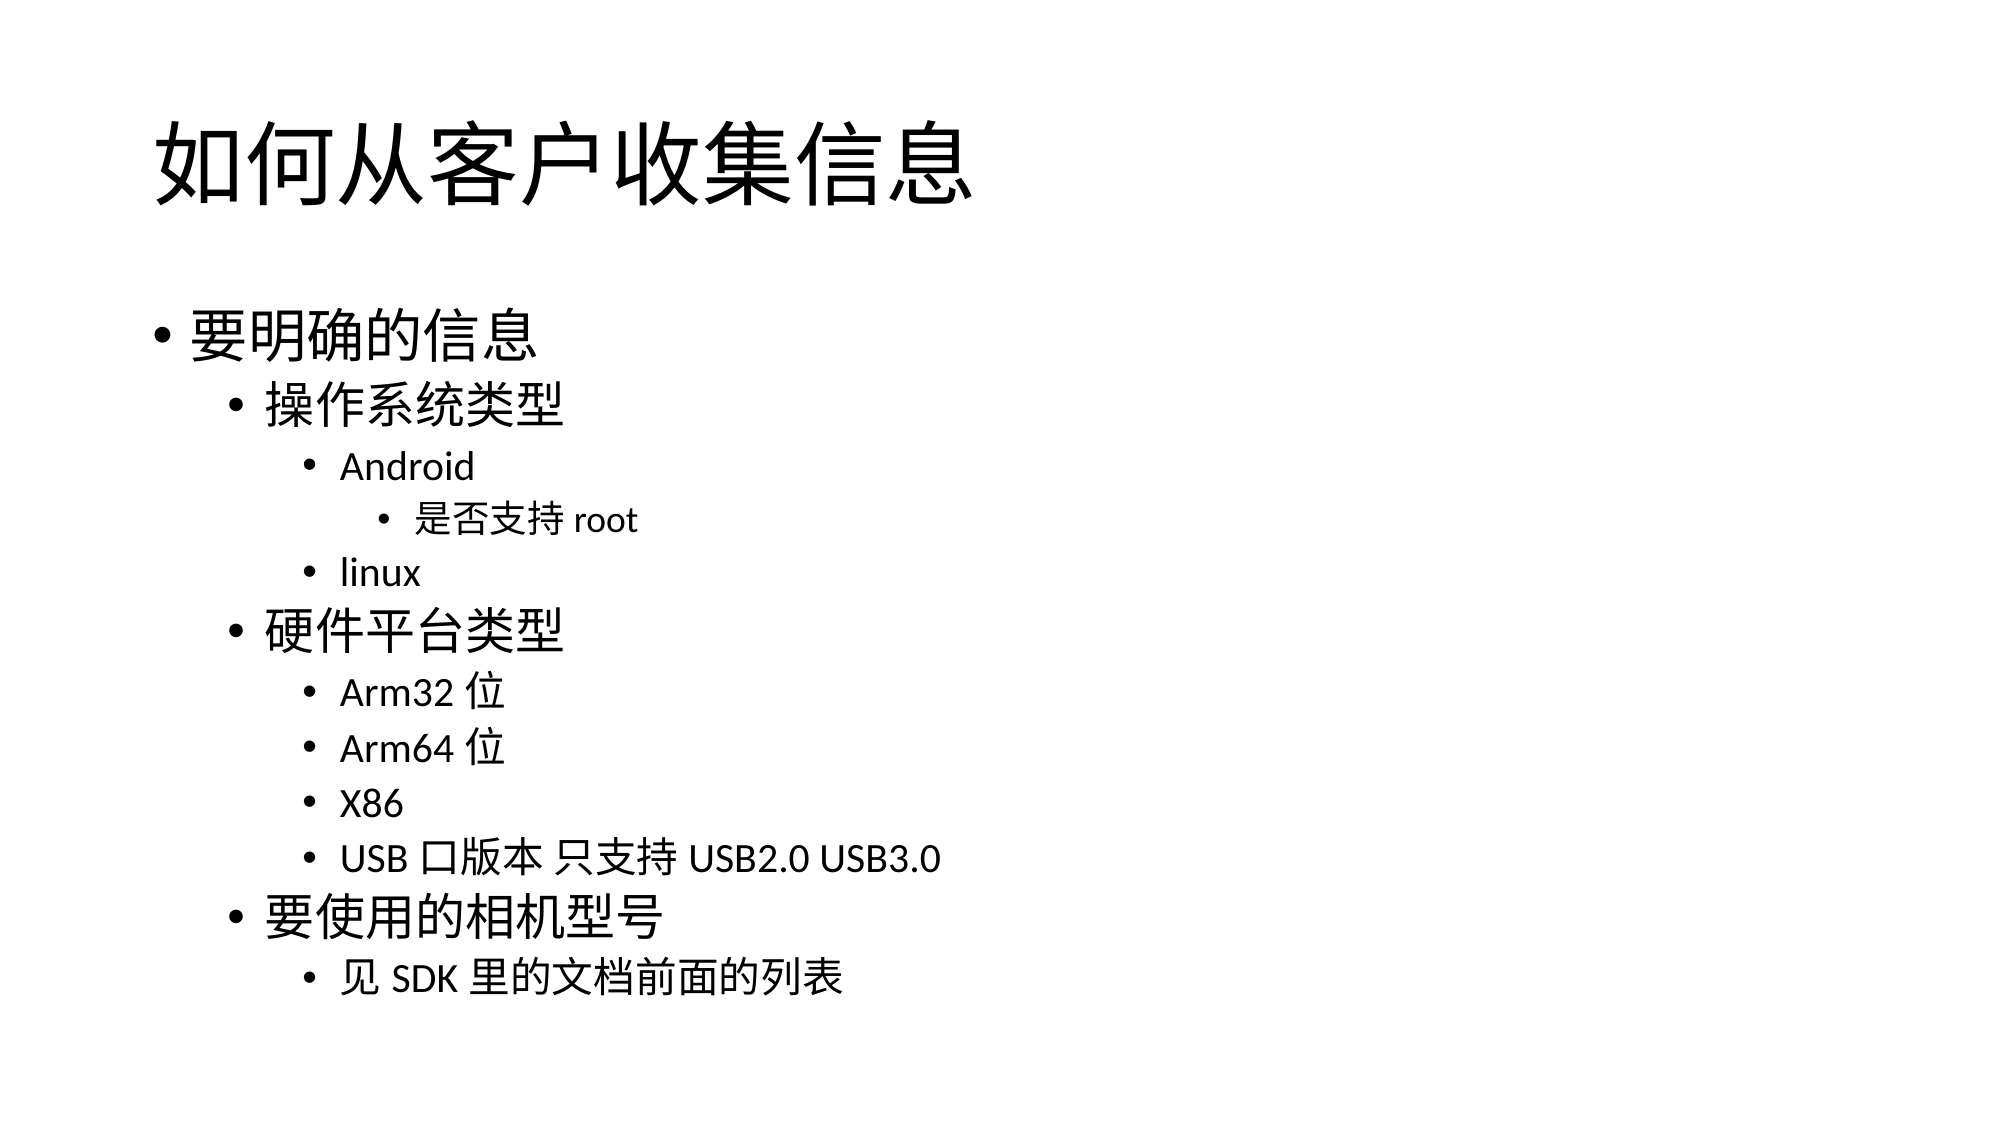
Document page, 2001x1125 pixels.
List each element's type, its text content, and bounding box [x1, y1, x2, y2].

list 要明确的信息 操作系统类型 Android 是否支持root linux 硬件平台类型 Arm32位 Arm64位 X86 USB口版本 只支持USB2.0 USB3.0 要使用的相机型号 见SDK里的文档前面的列表 [137, 299, 1863, 1014]
title 如何从客户收集信息 [137, 59, 1863, 278]
